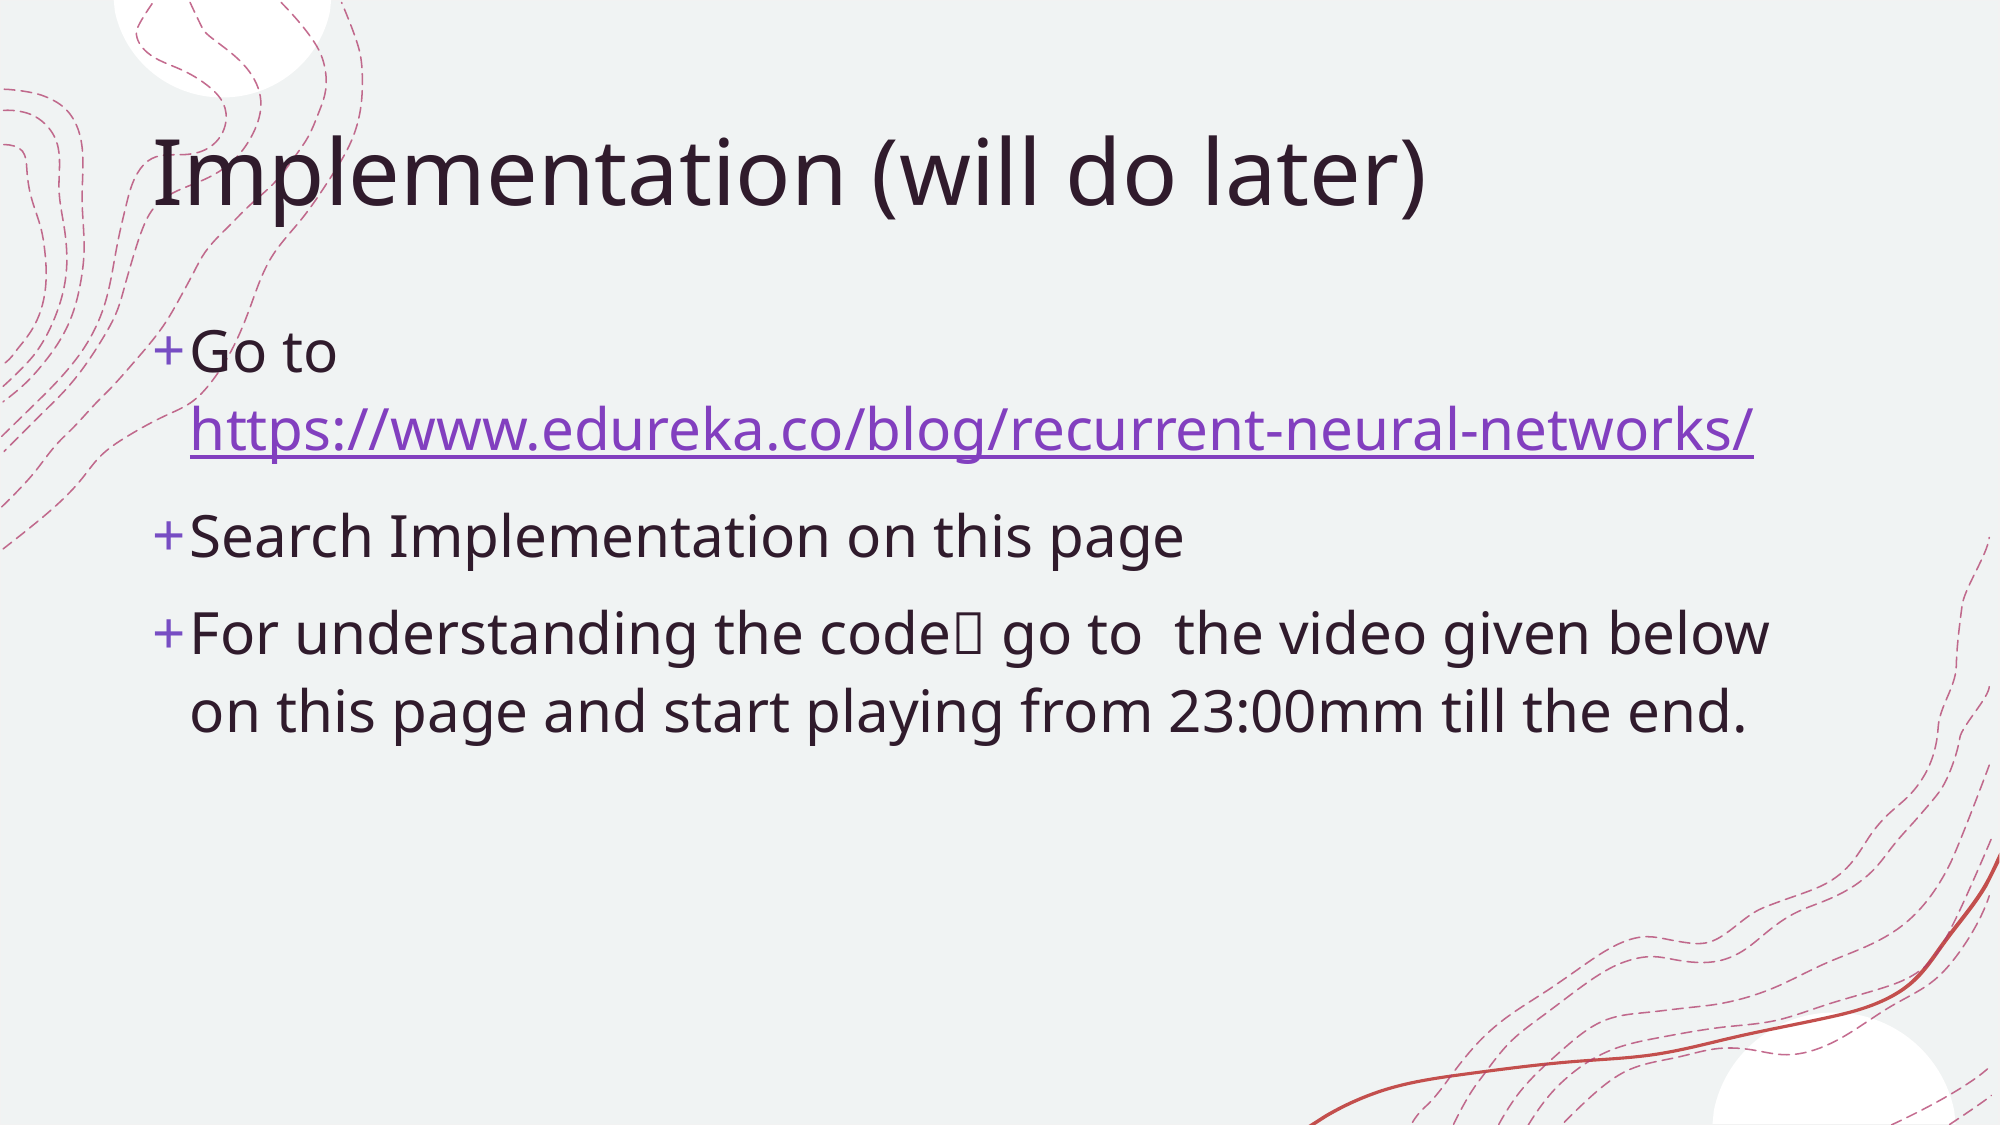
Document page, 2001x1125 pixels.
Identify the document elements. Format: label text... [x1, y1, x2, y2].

list Go to https://www.edureka.co/blog/recurrent-neural-networks/ Search Implementation on this page For understanding the code go to the video given below on this page and start playing from 23:00mm till the end. [137, 299, 1863, 1014]
title Implementation (will do later) [137, 59, 1863, 278]
